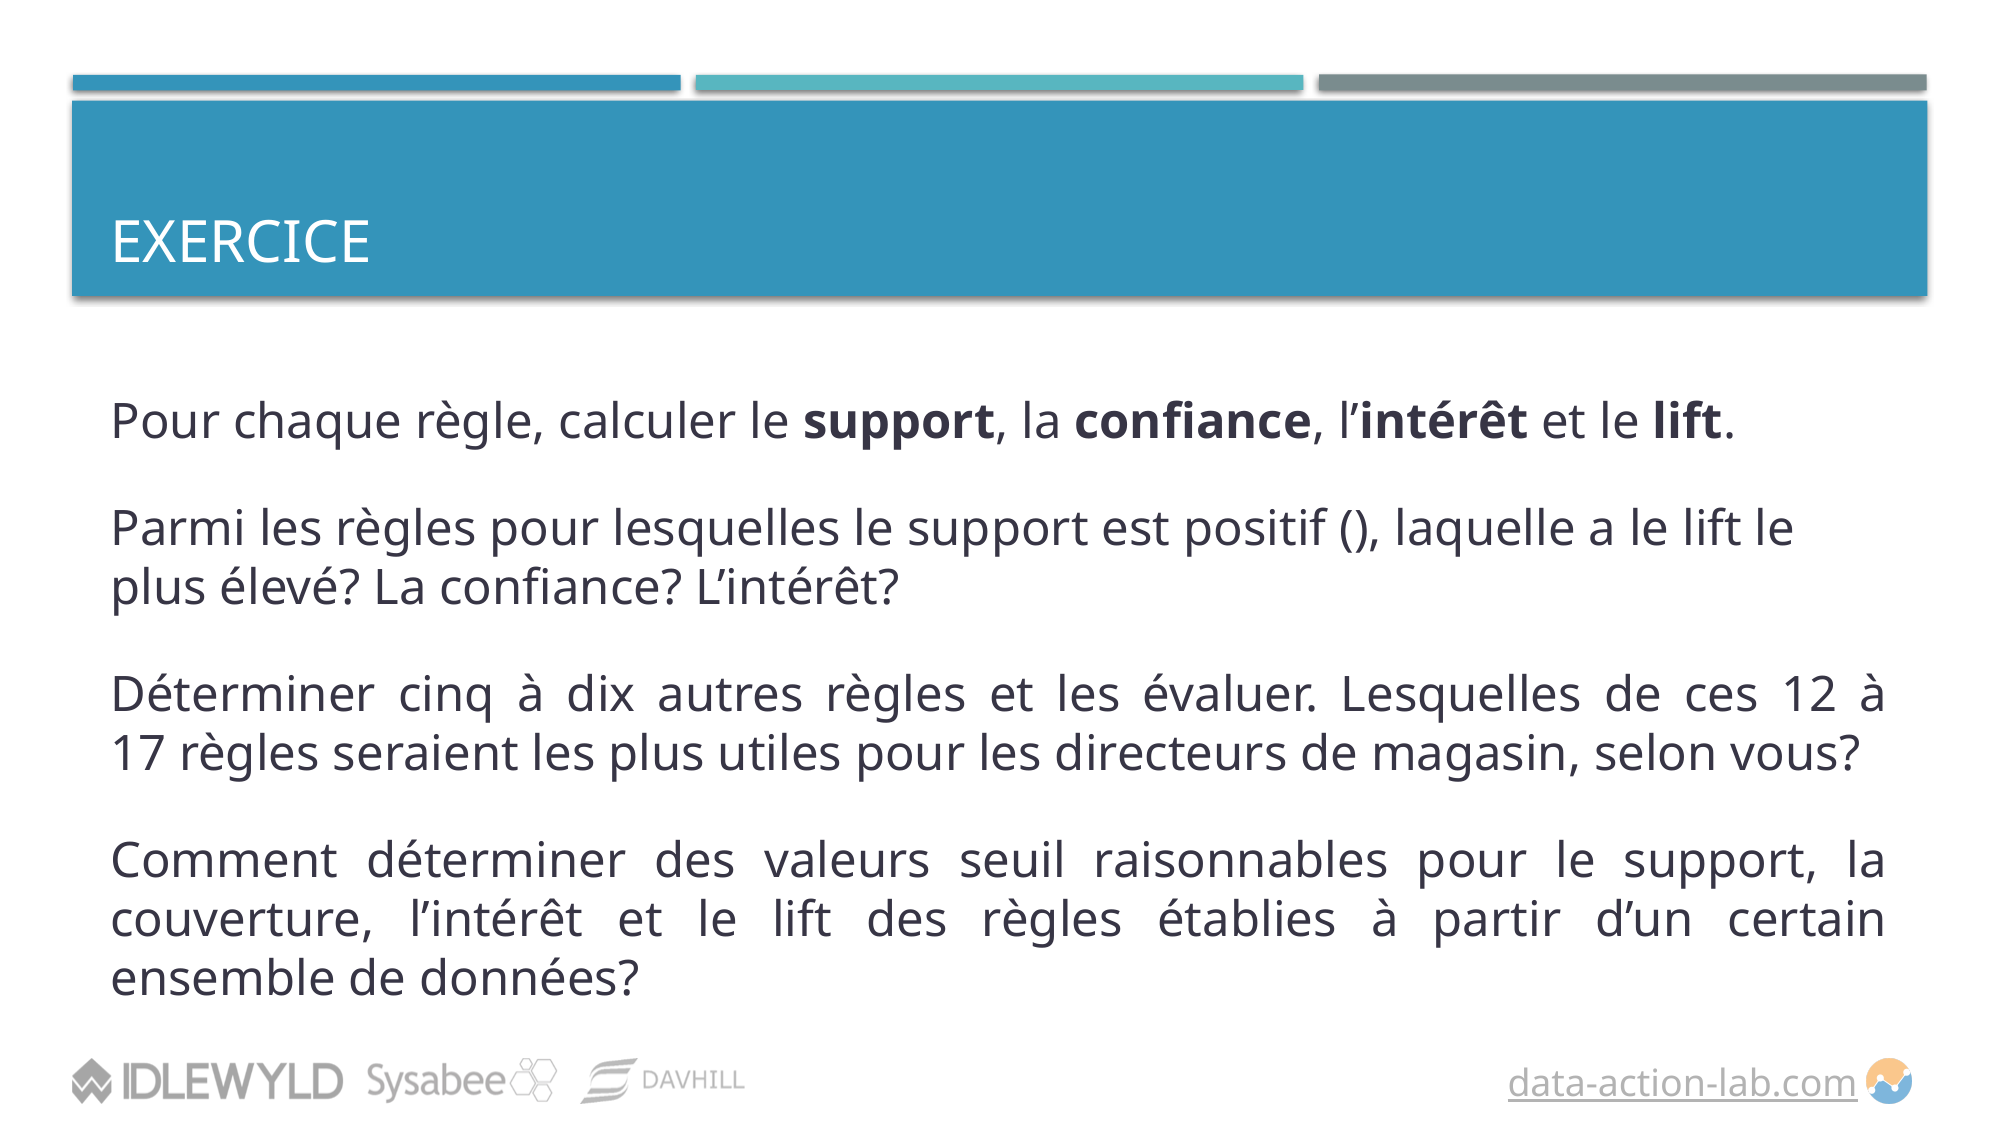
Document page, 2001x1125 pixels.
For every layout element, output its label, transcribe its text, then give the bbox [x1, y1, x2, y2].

title EXERCICE [95, 115, 1905, 282]
picture [72, 1058, 745, 1104]
